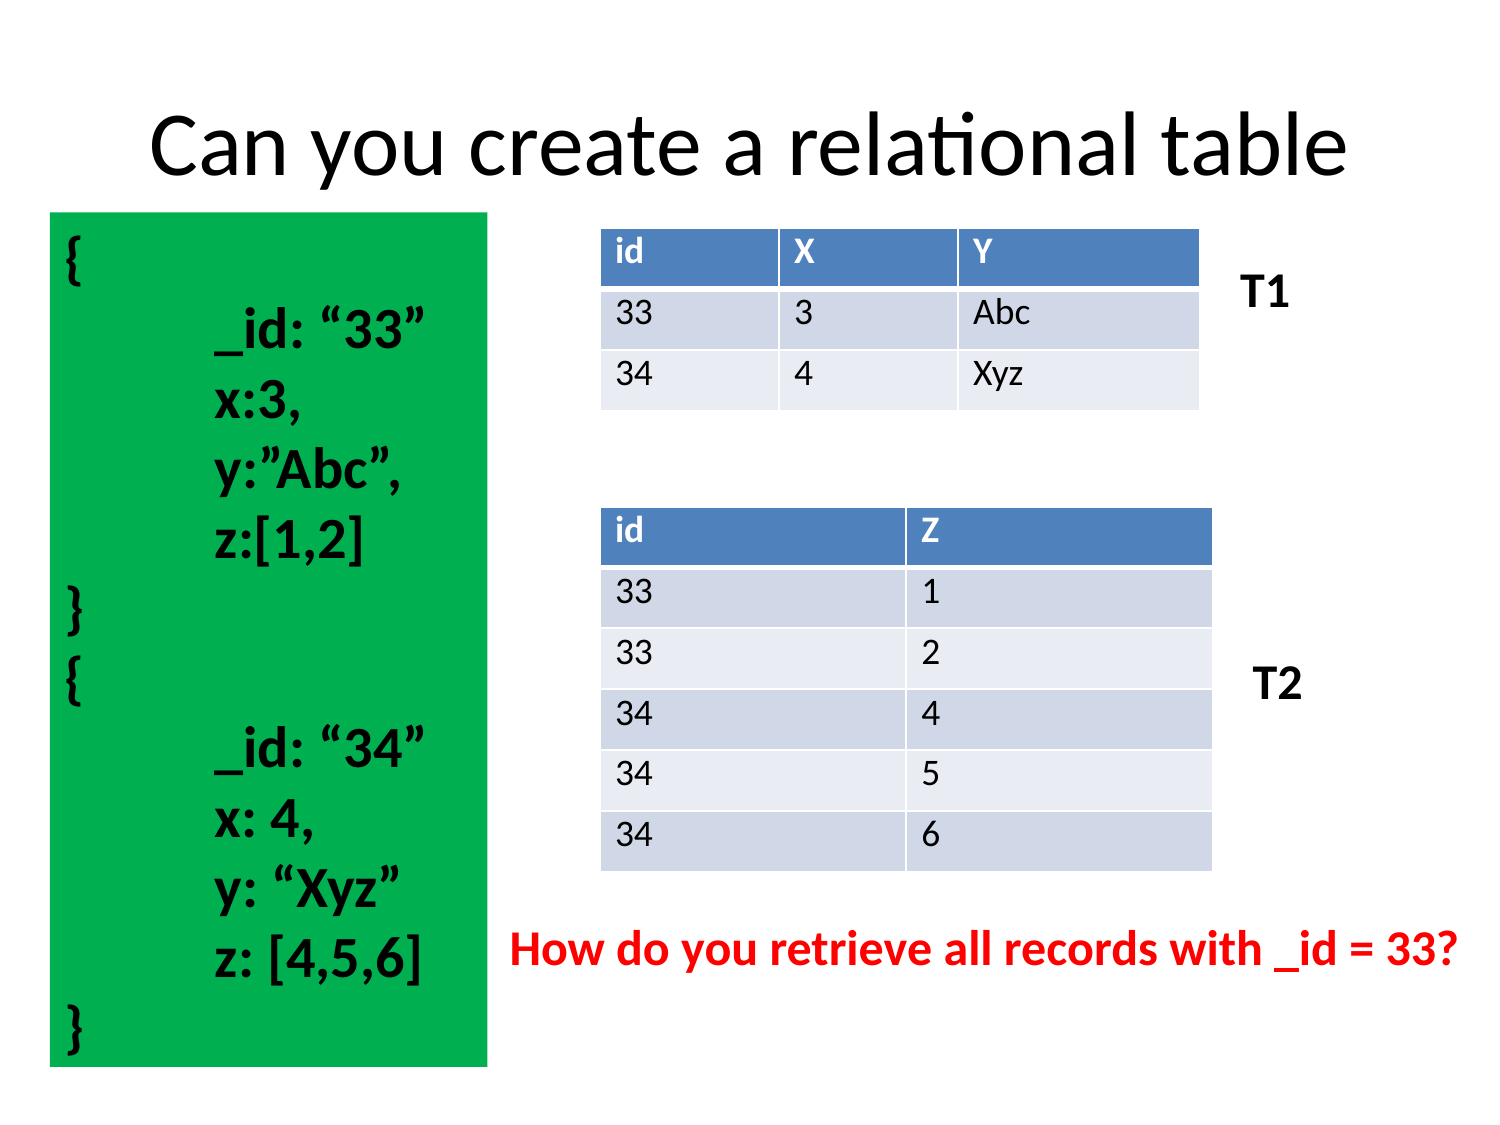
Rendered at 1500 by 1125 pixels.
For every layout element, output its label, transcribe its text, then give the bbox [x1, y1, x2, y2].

table_header Y [959, 229, 1199, 286]
table_header id [601, 229, 778, 286]
text_box T1 [1225, 249, 1306, 325]
table_header Z [907, 508, 1212, 565]
table_cell 2 [907, 629, 1212, 688]
table_cell 34 [601, 351, 778, 410]
table_cell Abc [959, 292, 1199, 349]
table_cell 33 [601, 292, 778, 349]
table_cell 33 [601, 570, 905, 627]
text_box { _id: “33” x:3, y:”Abc”, z:[1,2] } { _id: “34” x: 4, y: “Xyz” z: [4,5,6] } [49, 212, 488, 1067]
table_cell 1 [907, 570, 1212, 627]
table_header id [601, 508, 905, 565]
table_cell Xyz [959, 351, 1199, 410]
title Can you create a relational table [75, 45, 1425, 233]
table_cell 33 [601, 629, 905, 688]
table_cell 34 [601, 812, 905, 871]
table_header X [780, 229, 957, 286]
table_cell 6 [907, 812, 1212, 871]
text_box T2 [1237, 641, 1318, 717]
table_cell 34 [601, 751, 905, 810]
table_cell 5 [907, 751, 1212, 810]
table_cell 4 [907, 690, 1212, 749]
text_box How do you retrieve all records with _id = 33? [494, 908, 1475, 983]
table_cell 3 [780, 292, 957, 349]
table_cell 34 [601, 690, 905, 749]
table_cell 4 [780, 351, 957, 410]
